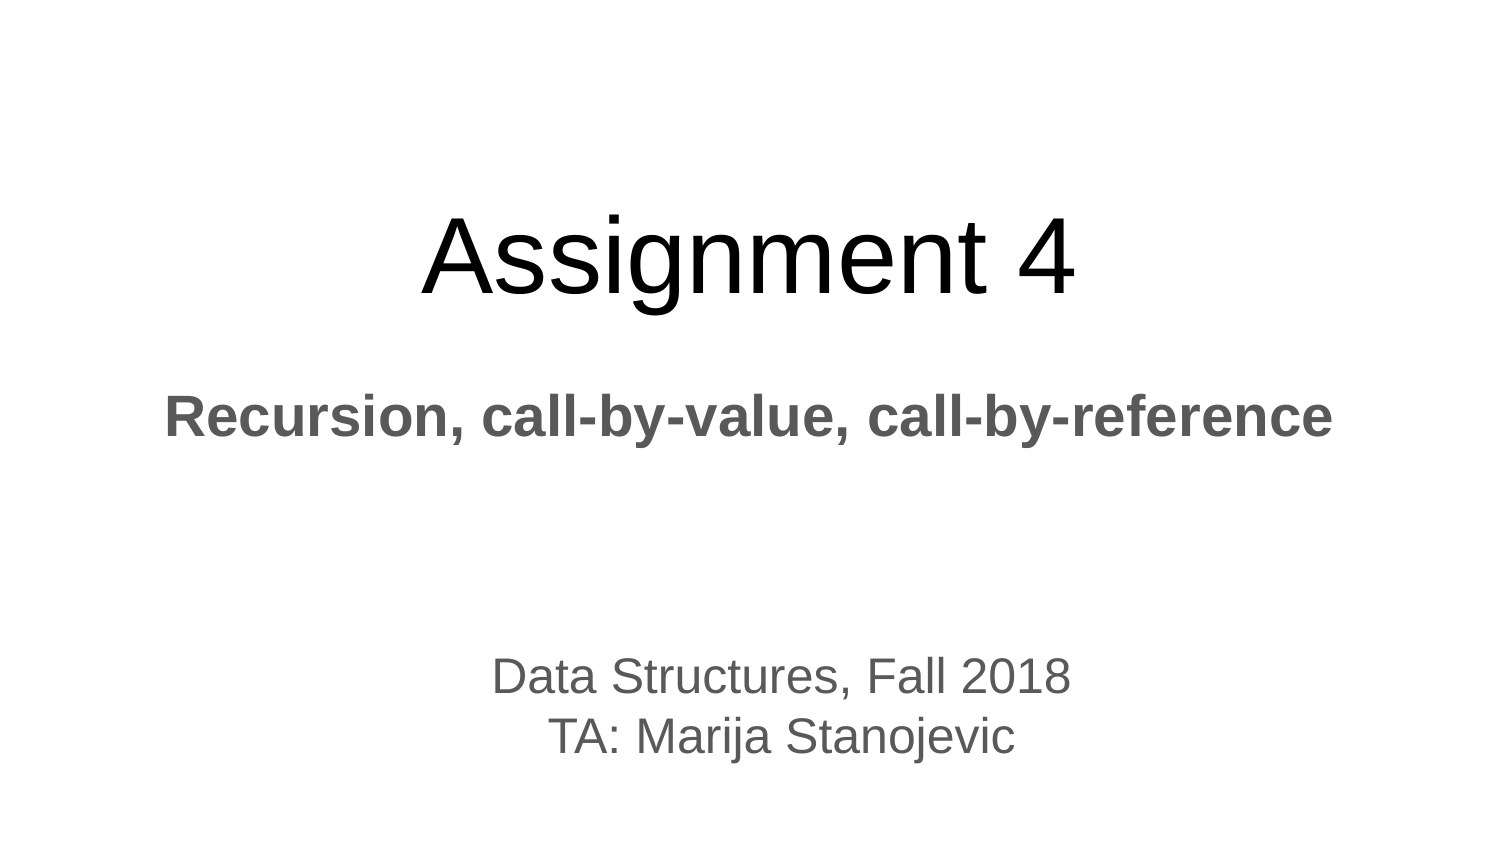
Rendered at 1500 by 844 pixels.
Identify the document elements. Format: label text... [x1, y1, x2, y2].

text_box Recursion, call-by-value, call-by-reference [51, 363, 1449, 556]
text_box Data Structures, Fall 2018 TA: Marija Stanojevic [82, 628, 1481, 792]
text_box Assignment 4 [51, 122, 1449, 330]
